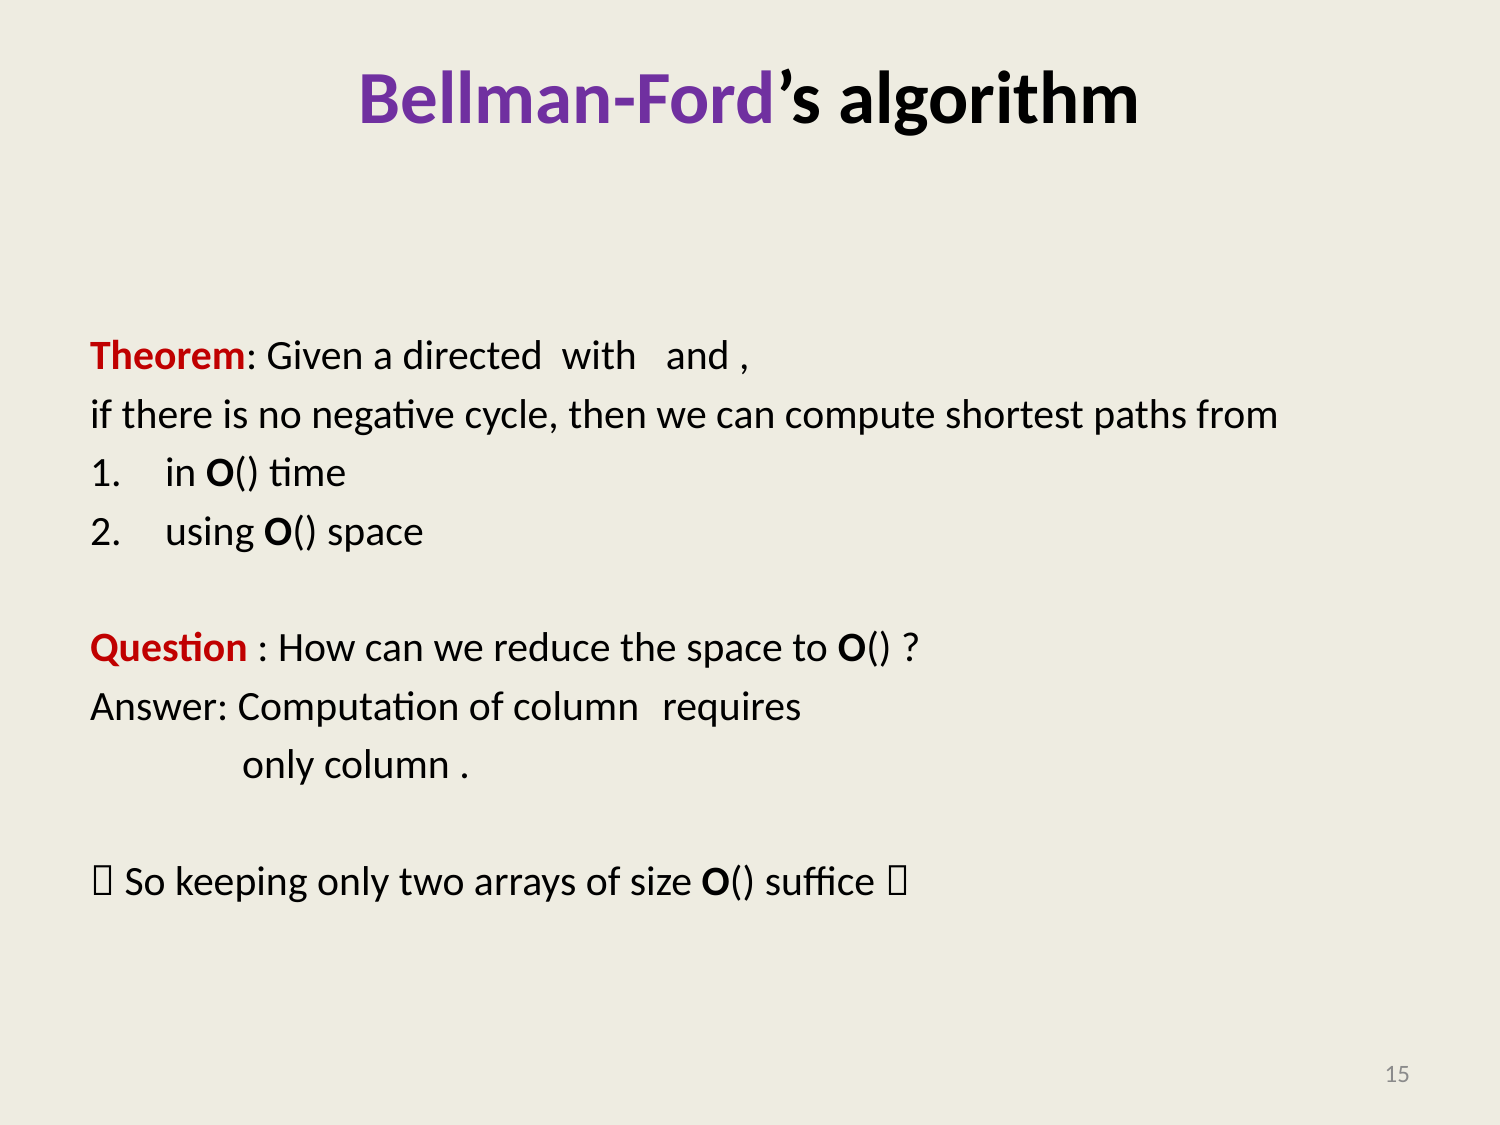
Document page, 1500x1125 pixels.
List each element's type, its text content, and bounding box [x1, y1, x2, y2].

slide_number 15 [1074, 1042, 1425, 1103]
title Bellman-Ford’s algorithm [75, 45, 1425, 233]
